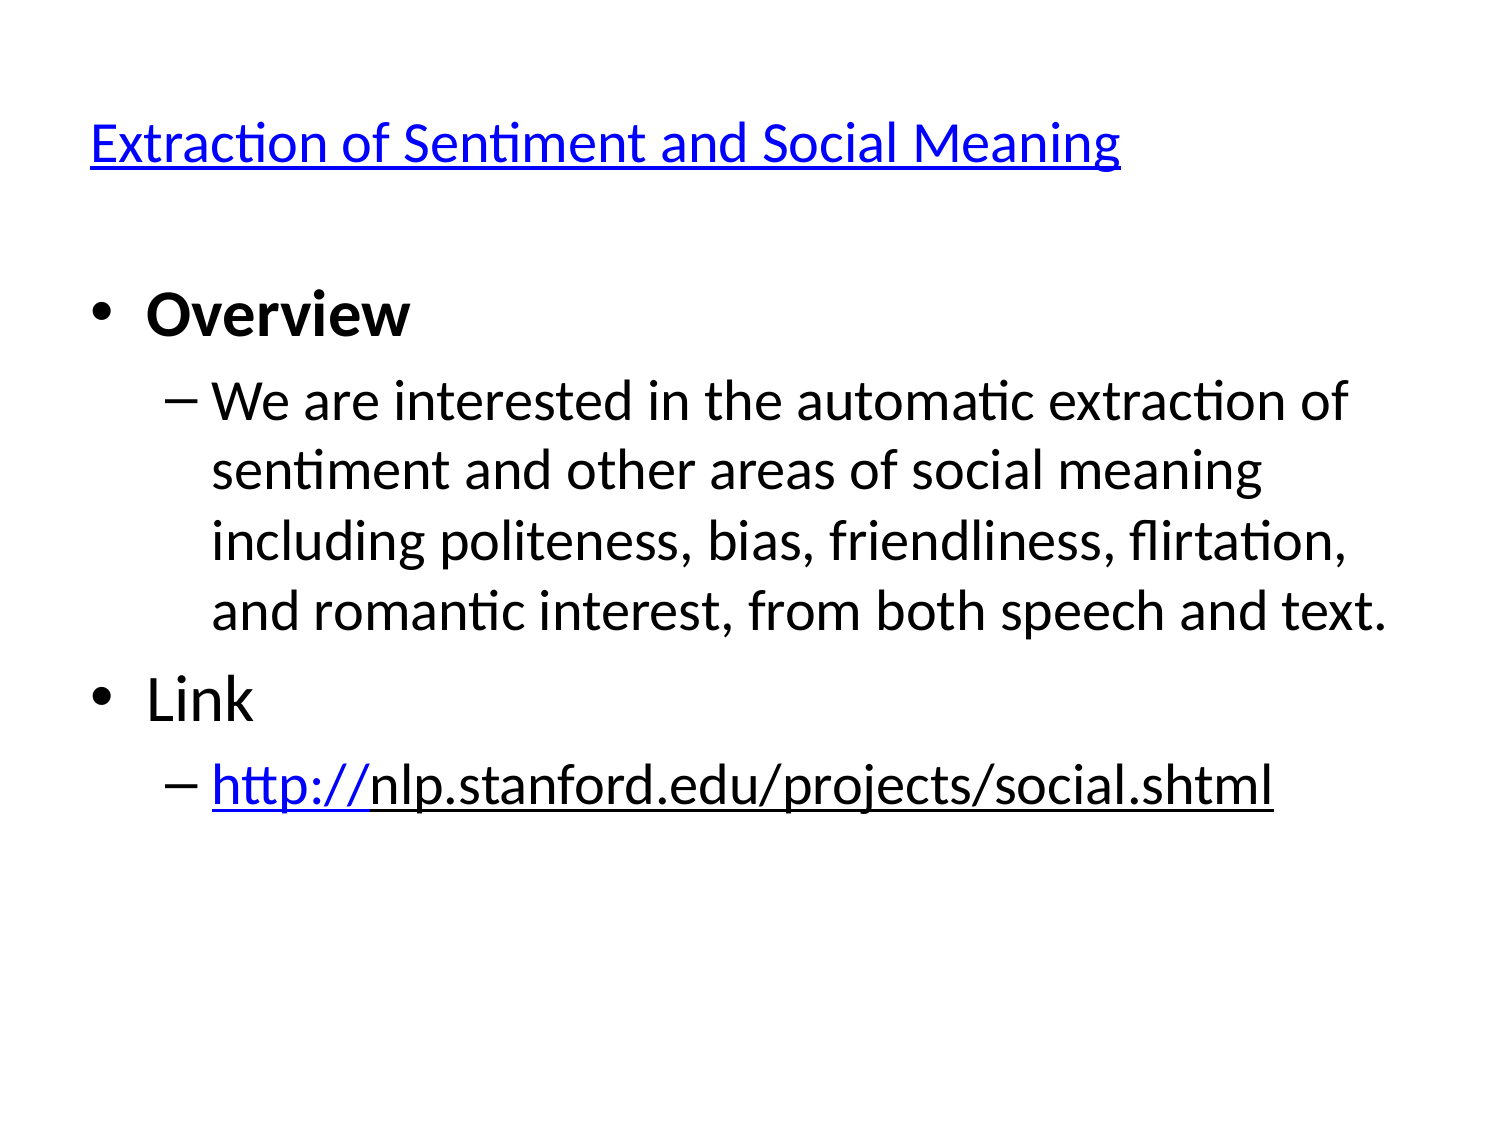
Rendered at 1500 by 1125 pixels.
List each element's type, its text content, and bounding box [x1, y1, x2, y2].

title Extraction of Sentiment and Social Meaning [75, 45, 1425, 233]
list Overview We are interested in the automatic extraction of sentiment and other areas of social meaning including politeness, bias, friendliness, flirtation, and romantic interest, from both speech and text. Link http://nlp.stanford.edu/projects/social.shtml [75, 262, 1425, 1005]
